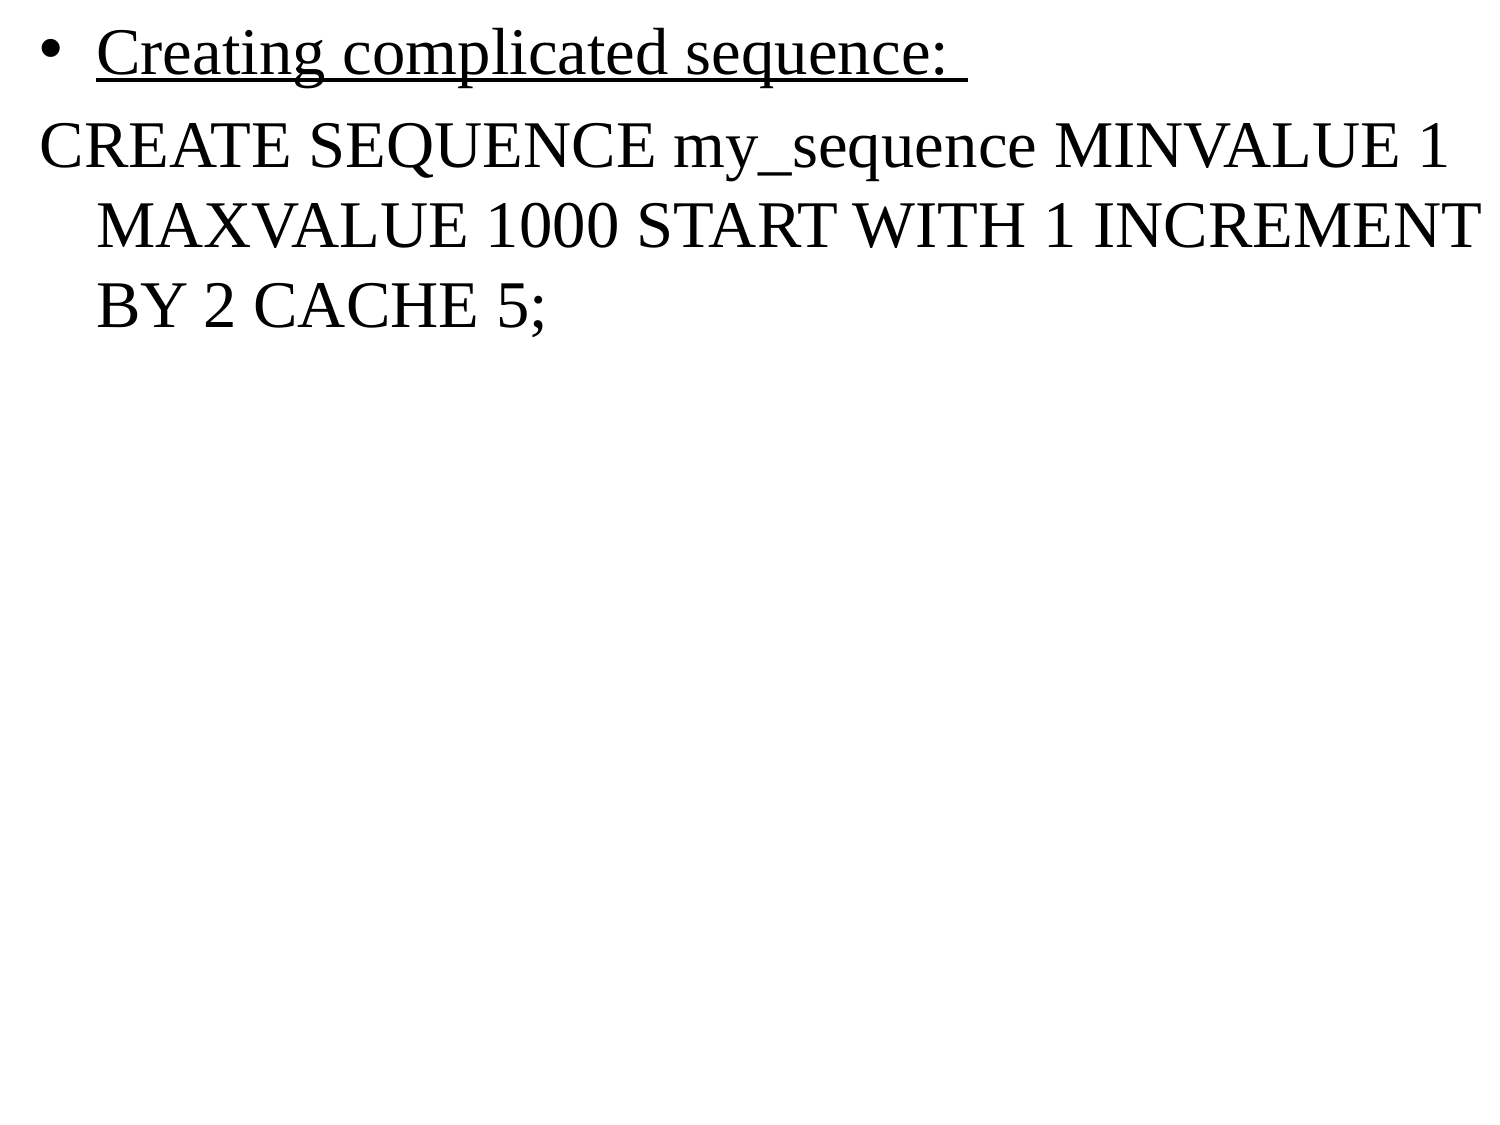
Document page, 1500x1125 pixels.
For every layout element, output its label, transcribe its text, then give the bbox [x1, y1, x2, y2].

list Creating complicated sequence: CREATE SEQUENCE my_sequence MINVALUE 1 MAXVALUE 1000 START WITH 1 INCREMENT BY 2 CACHE 5; [24, 0, 1500, 1125]
